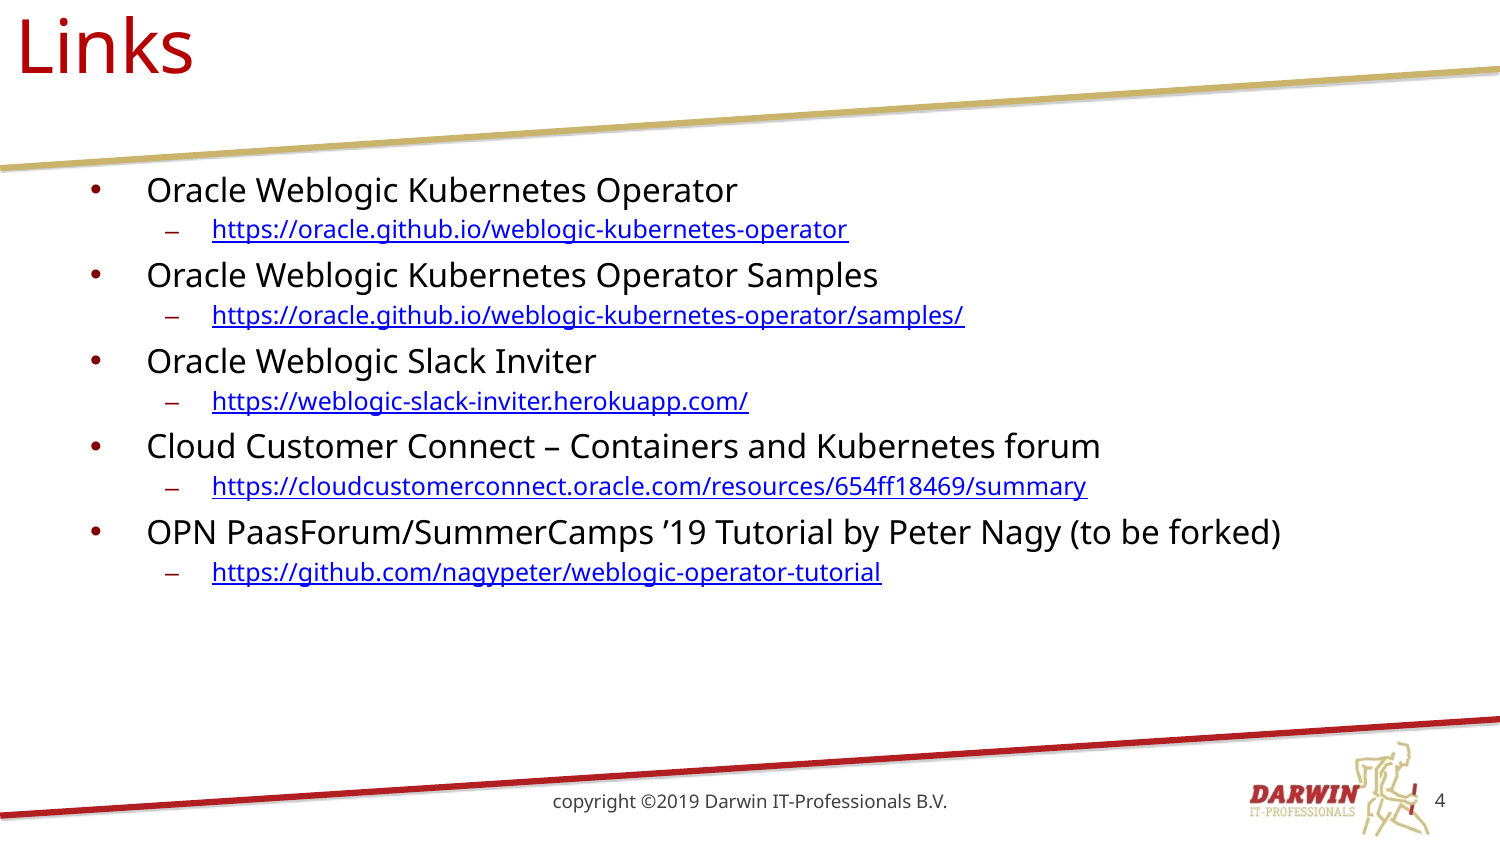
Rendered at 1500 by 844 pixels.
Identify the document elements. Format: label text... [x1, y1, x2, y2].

list Oracle Weblogic Kubernetes Operator https://oracle.github.io/weblogic-kubernetes-operator Oracle Weblogic Kubernetes Operator Samples https://oracle.github.io/weblogic-kubernetes-operator/samples/ Oracle Weblogic Slack Inviter https://weblogic-slack-inviter.herokuapp.com/ Cloud Customer Connect – Containers and Kubernetes forum https://cloudcustomerconnect.oracle.com/resources/654ff18469/summary OPN PaasForum/SummerCamps ’19 Tutorial by Peter Nagy (to be forked) https://github.com/nagypeter/weblogic-operator-tutorial [75, 114, 1425, 738]
slide_number 4 [1419, 778, 1498, 824]
title Links [0, 0, 1351, 89]
picture [1247, 735, 1432, 843]
footer copyright ©2019 Darwin IT-Professionals B.V. [512, 778, 988, 824]
